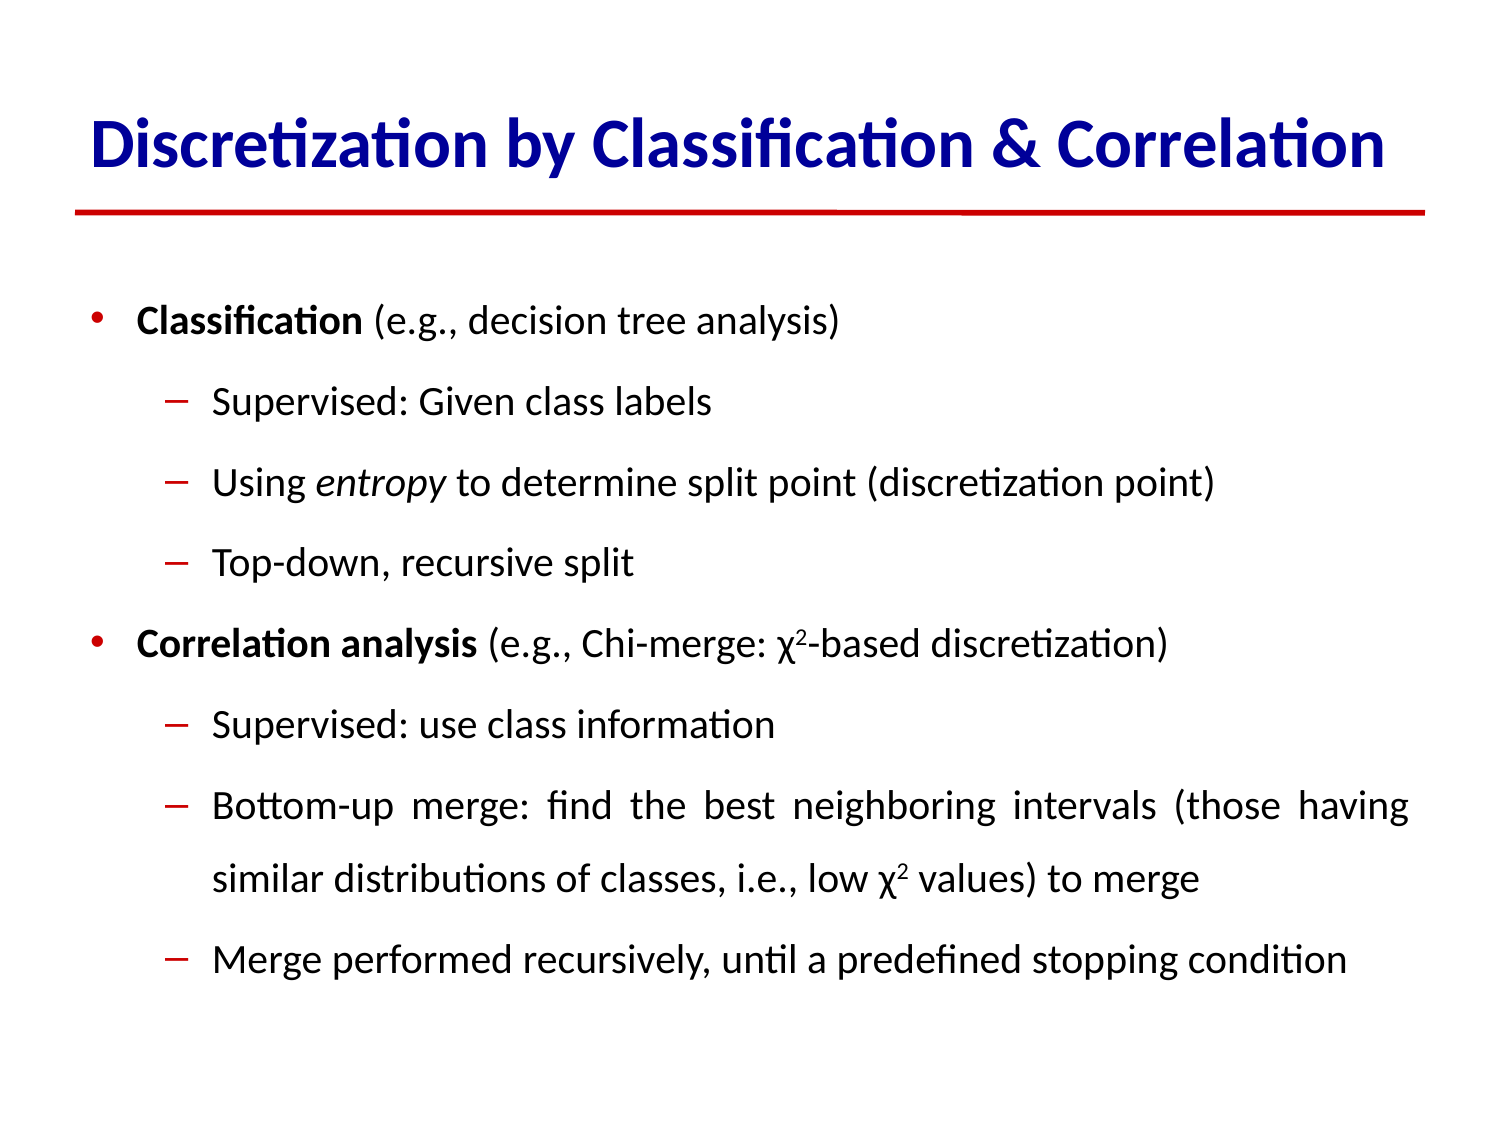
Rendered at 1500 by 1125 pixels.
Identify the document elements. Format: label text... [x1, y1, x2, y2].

title Discretization by Classification & Correlation [75, 45, 1425, 233]
list Classification (e.g., decision tree analysis) Supervised: Given class labels Using entropy to determine split point (discretization point) Top-down, recursive split Correlation analysis (e.g., Chi-merge: χ2-based discretization) Supervised: use class information Bottom-up merge: find the best neighboring intervals (those having similar distributions of classes, i.e., low χ2 values) to merge Merge performed recursively, until a predefined stopping condition [75, 262, 1425, 1005]
